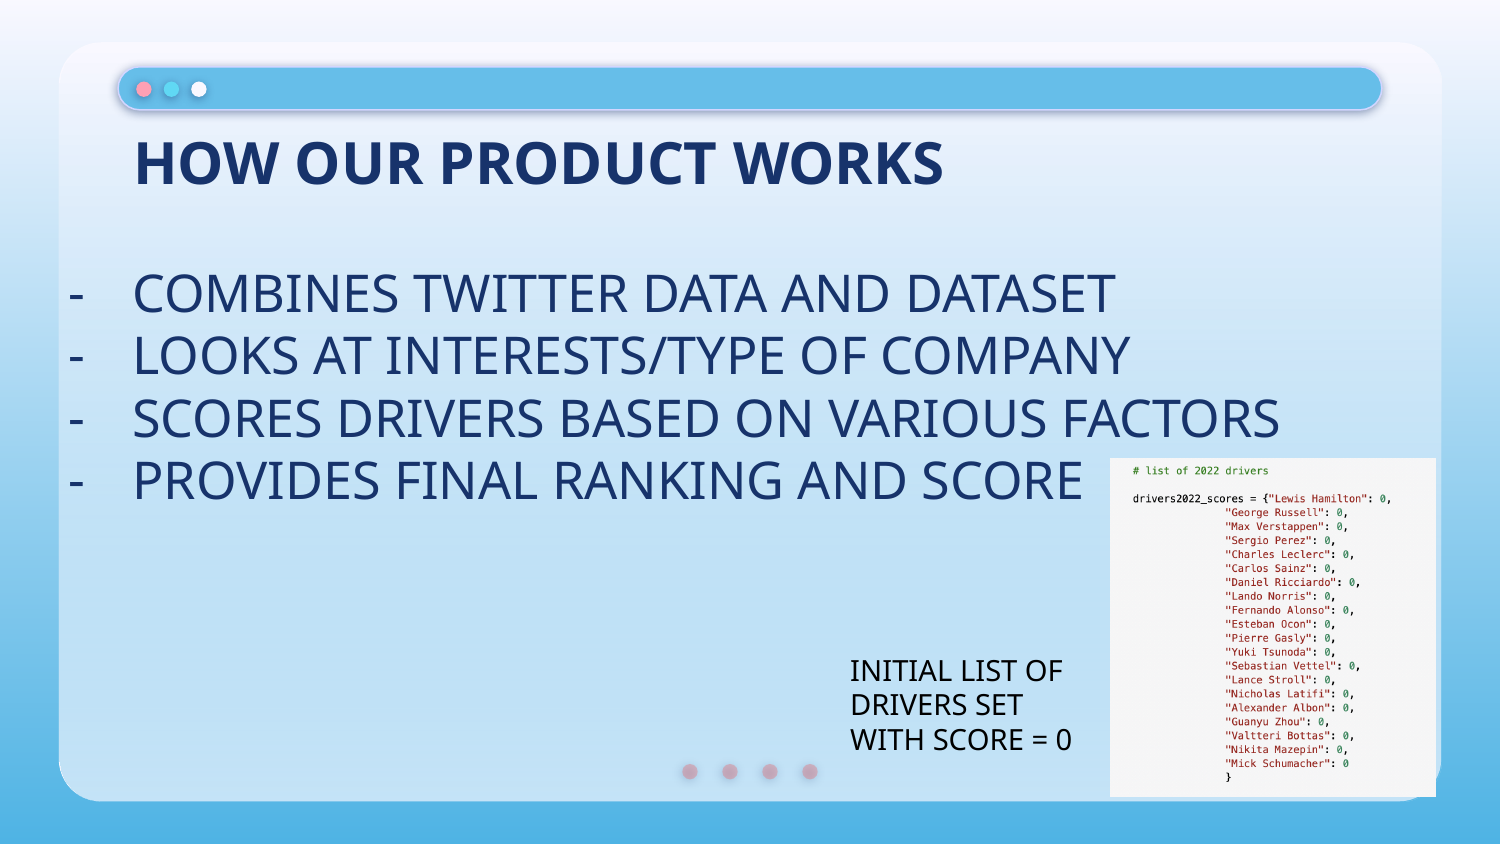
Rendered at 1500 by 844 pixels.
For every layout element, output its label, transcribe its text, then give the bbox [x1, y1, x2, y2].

title HOW OUR PRODUCT WORKS [118, 113, 1382, 208]
text_box INITIAL LIST OF DRIVERS SET WITH SCORE = 0 [835, 636, 1104, 772]
list COMBINES TWITTER DATA AND DATASET LOOKS AT INTERESTS/TYPE OF COMPANY SCORES DRIVERS BASED ON VARIOUS FACTORS PROVIDES FINAL RANKING AND SCORE [42, 244, 1297, 600]
picture [1109, 458, 1436, 797]
